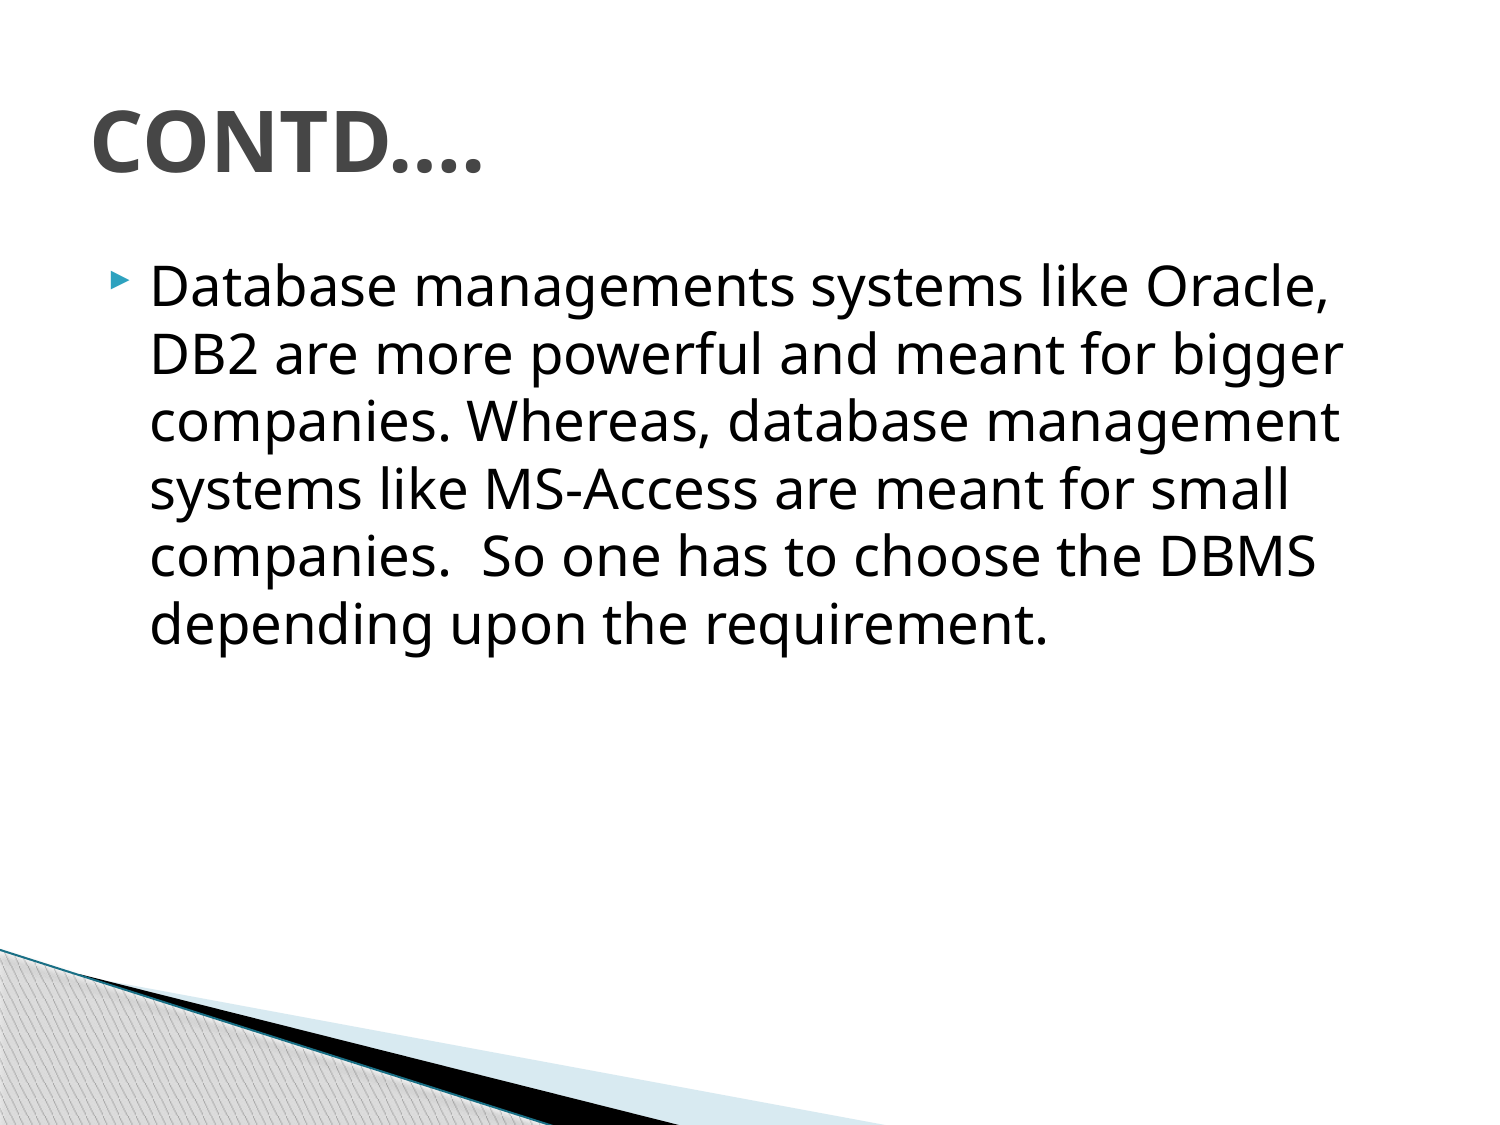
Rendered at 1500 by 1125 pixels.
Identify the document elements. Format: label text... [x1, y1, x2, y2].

list Database managements systems like Oracle, DB2 are more powerful and meant for bigger companies. Whereas, database management systems like MS-Access are meant for small companies. So one has to choose the DBMS depending upon the requirement. [75, 243, 1425, 986]
title CONTD…. [75, 45, 1425, 233]
